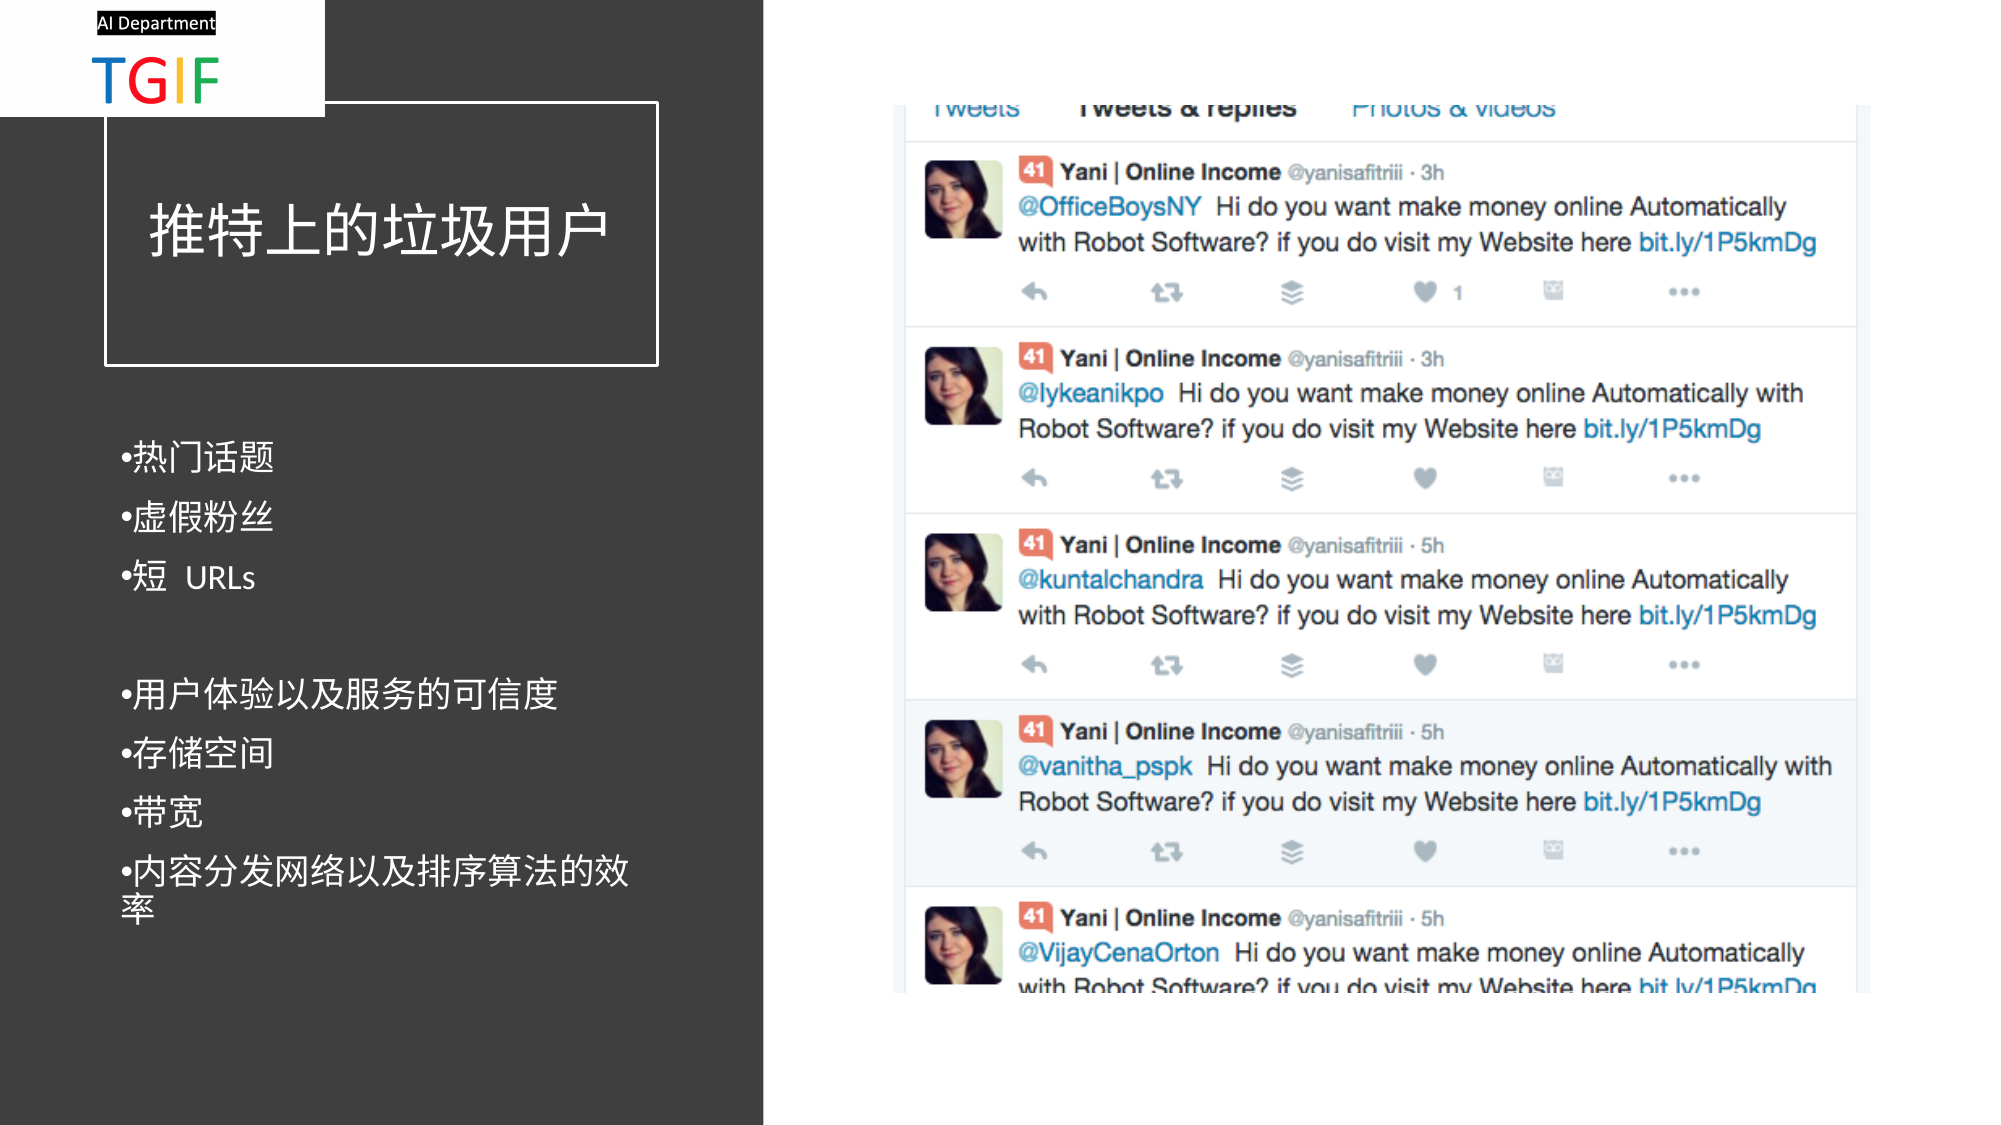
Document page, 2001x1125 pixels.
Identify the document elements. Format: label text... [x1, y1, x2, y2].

list 热门话题 虚假粉丝 短 URLs 用户体验以及服务的可信度 存储空间 带宽 内容分发网络以及排序算法的效率 [105, 432, 658, 994]
picture [0, 0, 325, 117]
text_box [0, 0, 764, 1125]
title 推特上的垃圾用户 [105, 102, 658, 366]
picture [892, 105, 1871, 993]
